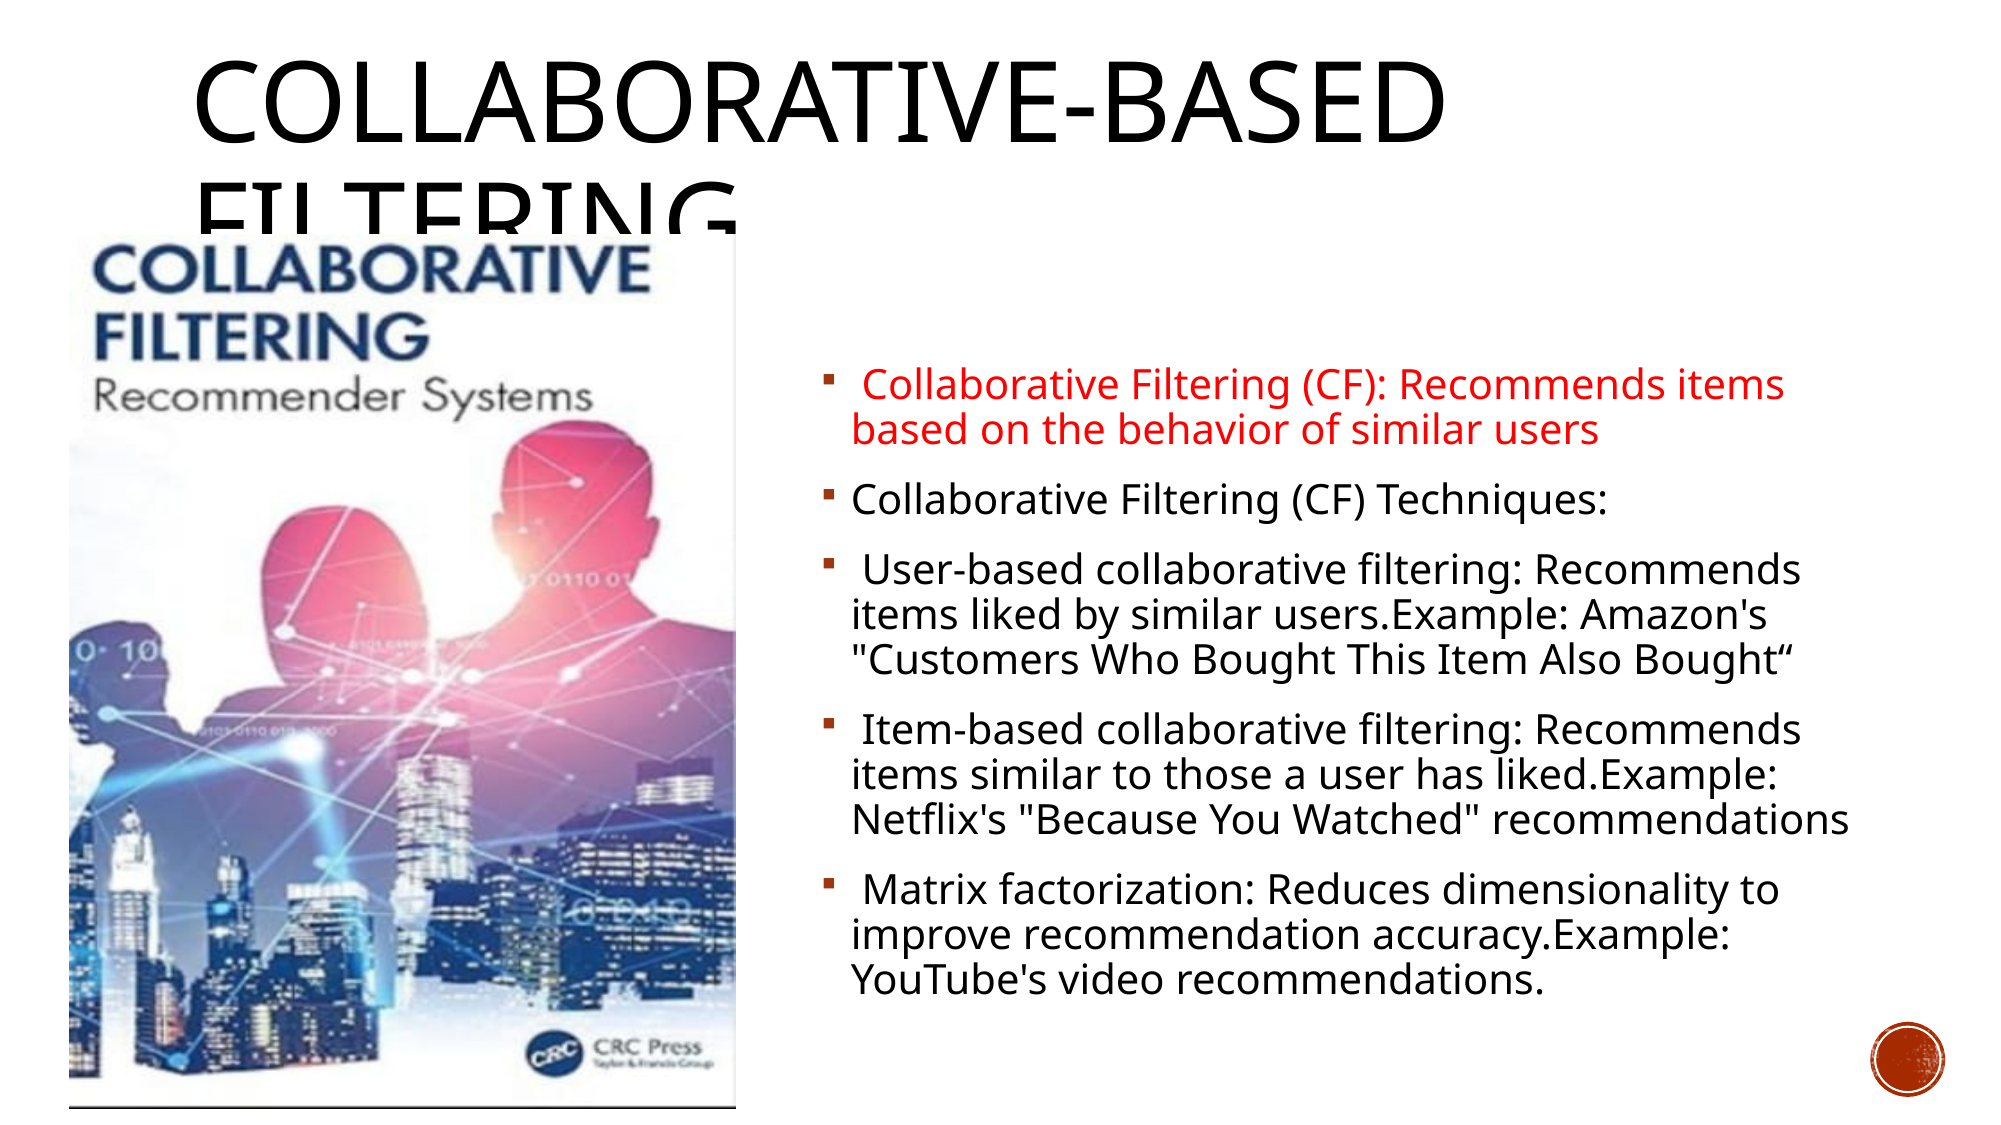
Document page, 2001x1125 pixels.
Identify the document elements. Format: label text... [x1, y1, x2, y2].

title COLLABORATIVE-BASED FILTERING [175, 79, 1826, 390]
list Collaborative Filtering (CF): Recommends items based on the behavior of similar users Collaborative Filtering (CF) Techniques: User-based collaborative filtering: Recommends items liked by similar users.Example: Amazon's "Customers Who Bought This Item Also Bought“ Item-based collaborative filtering: Recommends items similar to those a user has liked.Example: Netflix's "Because You Watched" recommendations Matrix factorization: Reduces dimensionality to improve recommendation accuracy.Example: YouTube's video recommendations. [805, 356, 1913, 1109]
picture [69, 234, 736, 1109]
